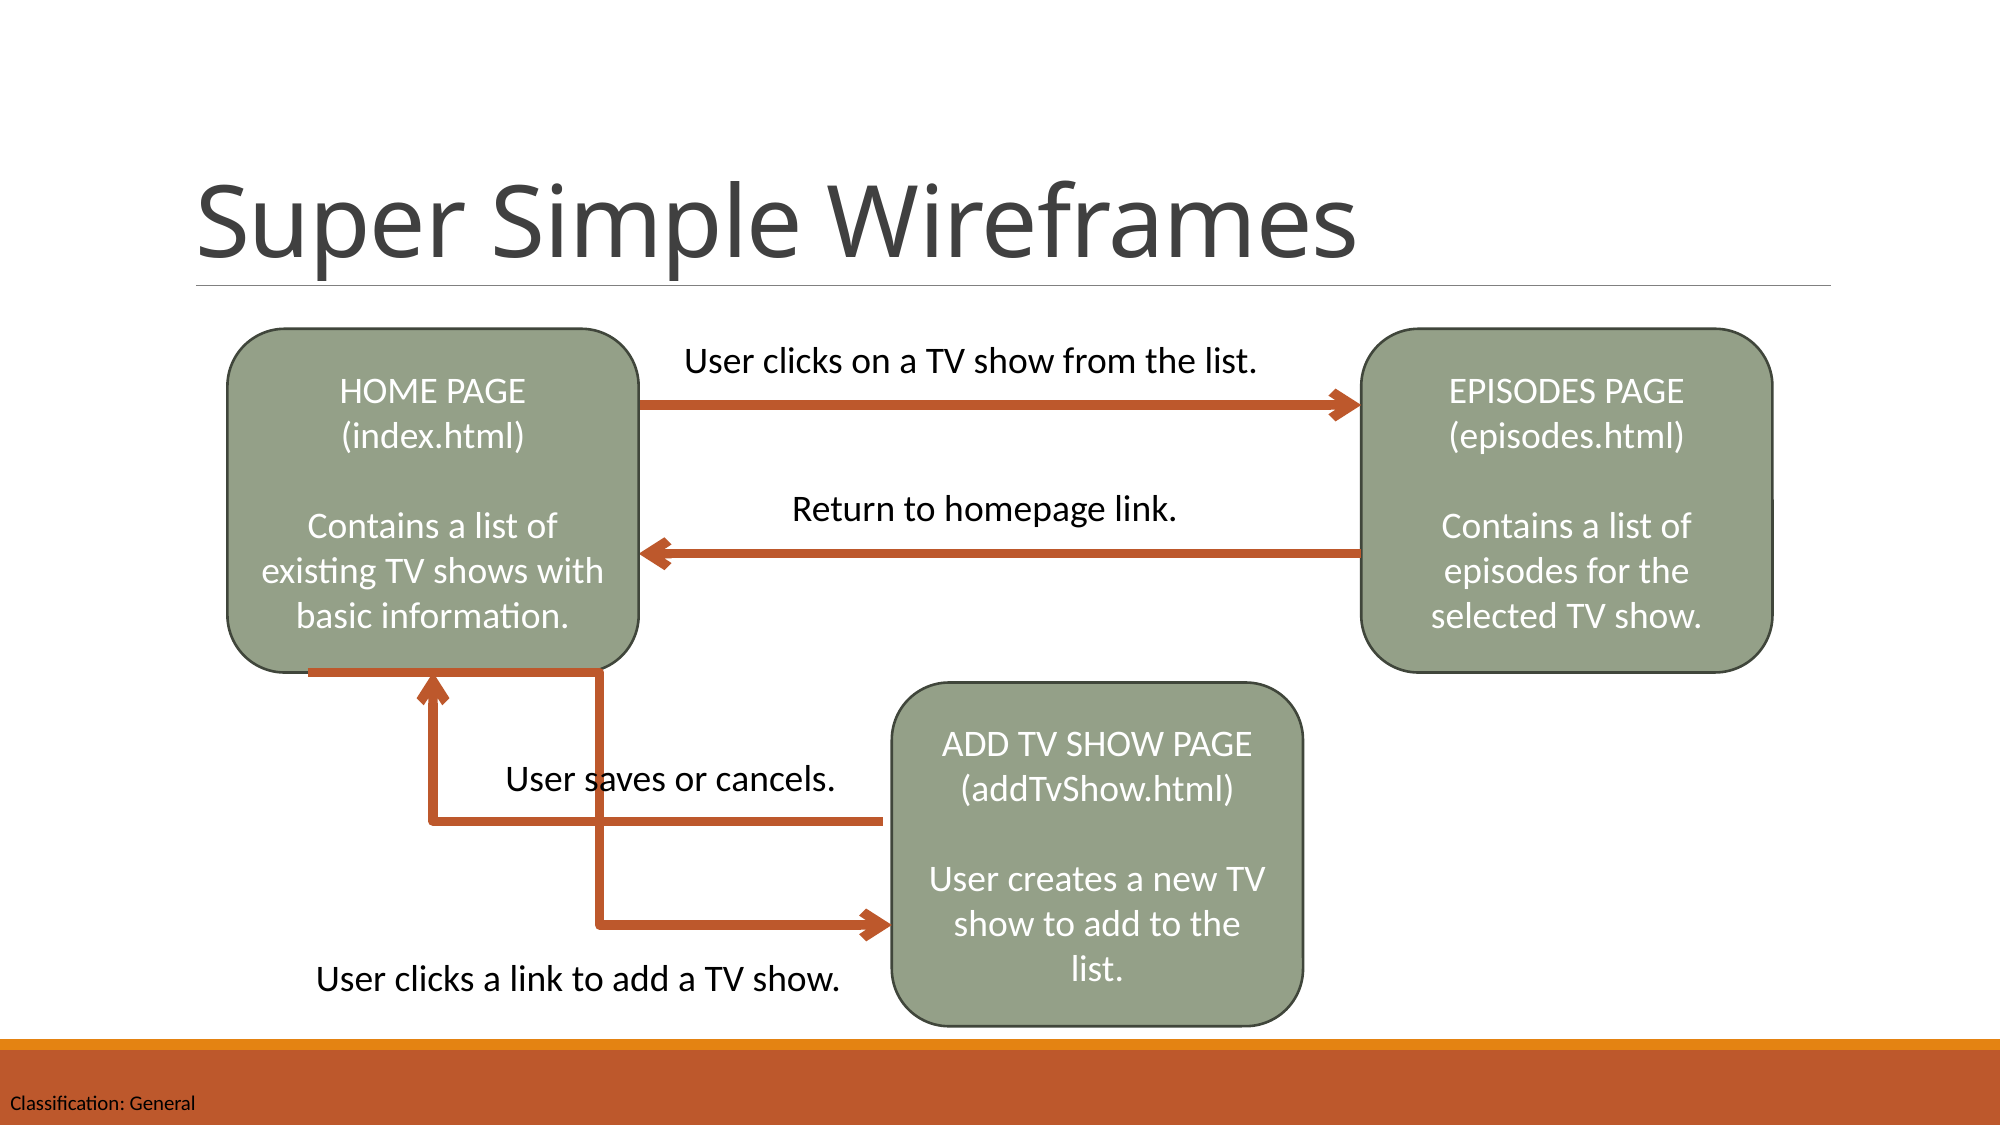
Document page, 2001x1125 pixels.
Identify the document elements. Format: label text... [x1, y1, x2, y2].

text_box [432, 671, 884, 822]
text_box Return to homepage link. [777, 476, 1223, 537]
text_box HOME PAGE (index.html) Contains a list of existing TV shows with basic information. [226, 327, 640, 674]
text_box EPISODES PAGE (episodes.html) Contains a list of episodes for the selected TV show. [1359, 327, 1774, 674]
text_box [306, 671, 893, 926]
text_box User clicks on a TV show from the list. [669, 328, 1298, 389]
title Super Simple Wireframes [180, 47, 1830, 285]
text_box User clicks a link to add a TV show. [301, 946, 888, 1007]
text_box ADD TV SHOW PAGE (addTvShow.html) User creates a new TV show to add to the list. [890, 681, 1305, 1028]
